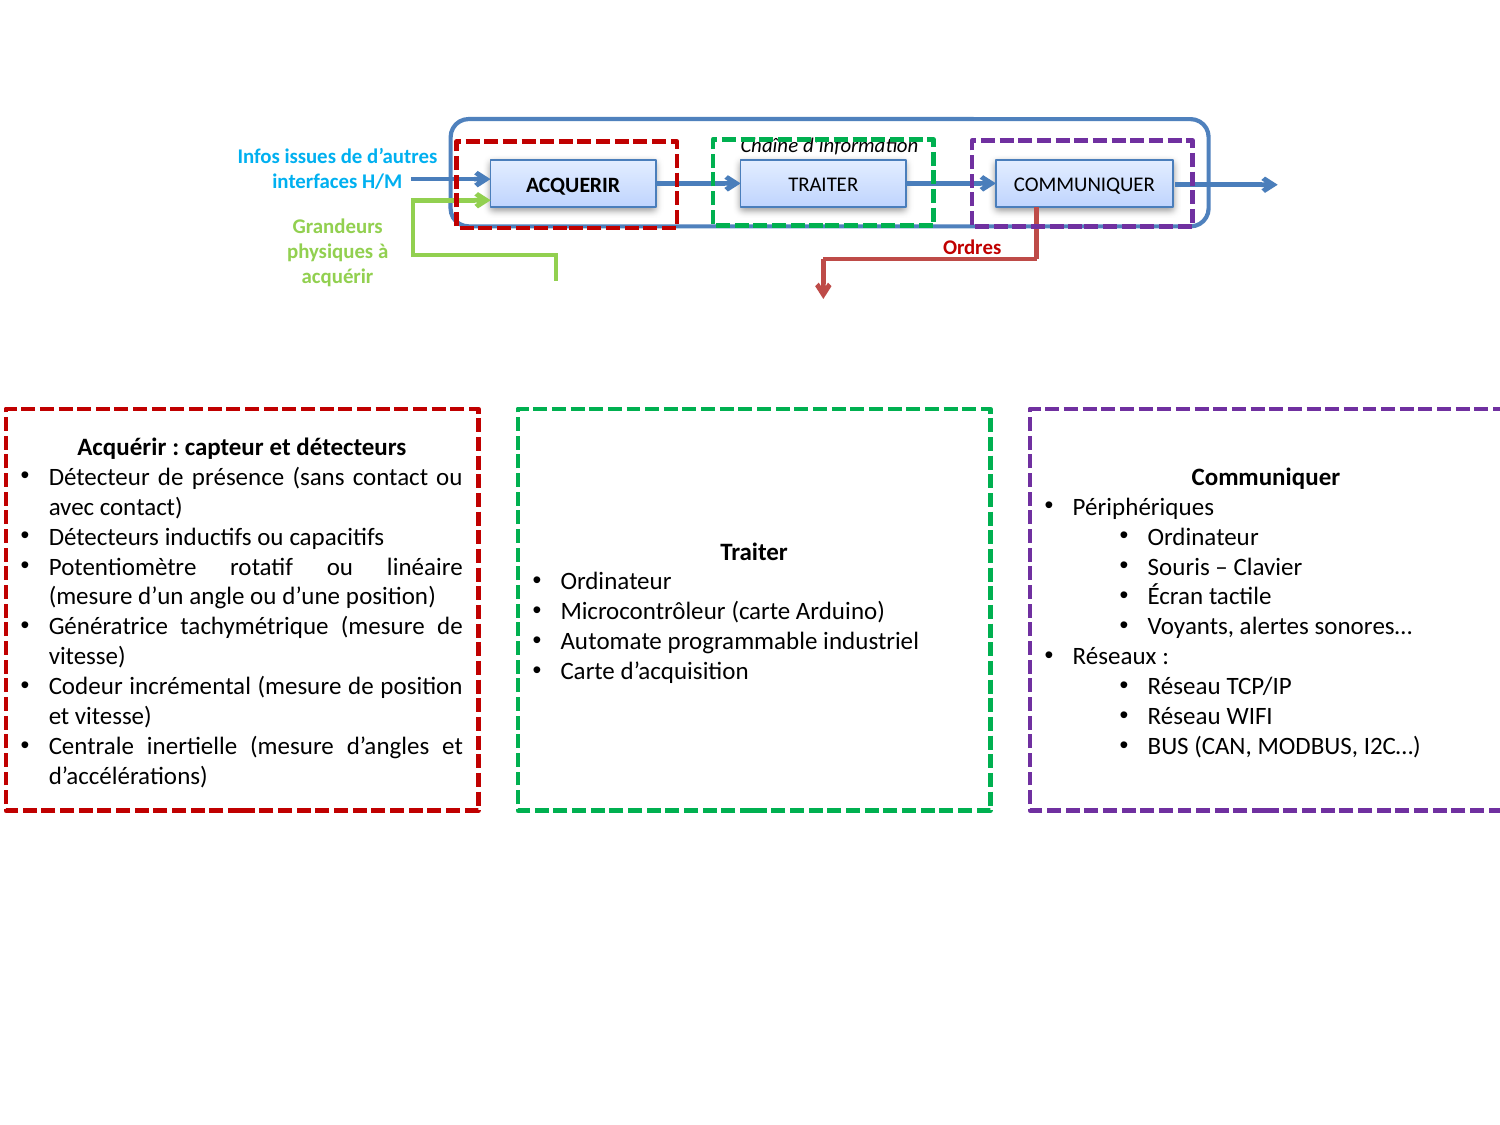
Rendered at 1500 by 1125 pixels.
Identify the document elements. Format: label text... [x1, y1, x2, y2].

text_box Communiquer Périphériques Ordinateur Souris – Clavier Écran tactile Voyants, alertes sonores… Réseaux : Réseau TCP/IP Réseau WIFI BUS (CAN, MODBUS, I2C…) [1028, 407, 1500, 813]
text_box Acquérir : capteur et détecteurs Détecteur de présence (sans contact ou avec contact) Détecteurs inductifs ou capacitifs Potentiomètre rotatif ou linéaire (mesure d’un angle ou d’une position) Génératrice tachymétrique (mesure de vitesse) Codeur incrémental (mesure de position et vitesse) Centrale inertielle (mesure d’angles et d’accélérations) [4, 407, 480, 813]
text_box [218, 89, 1278, 329]
text_box Traiter Ordinateur Microcontrôleur (carte Arduino) Automate programmable industriel Carte d’acquisition [516, 407, 992, 813]
